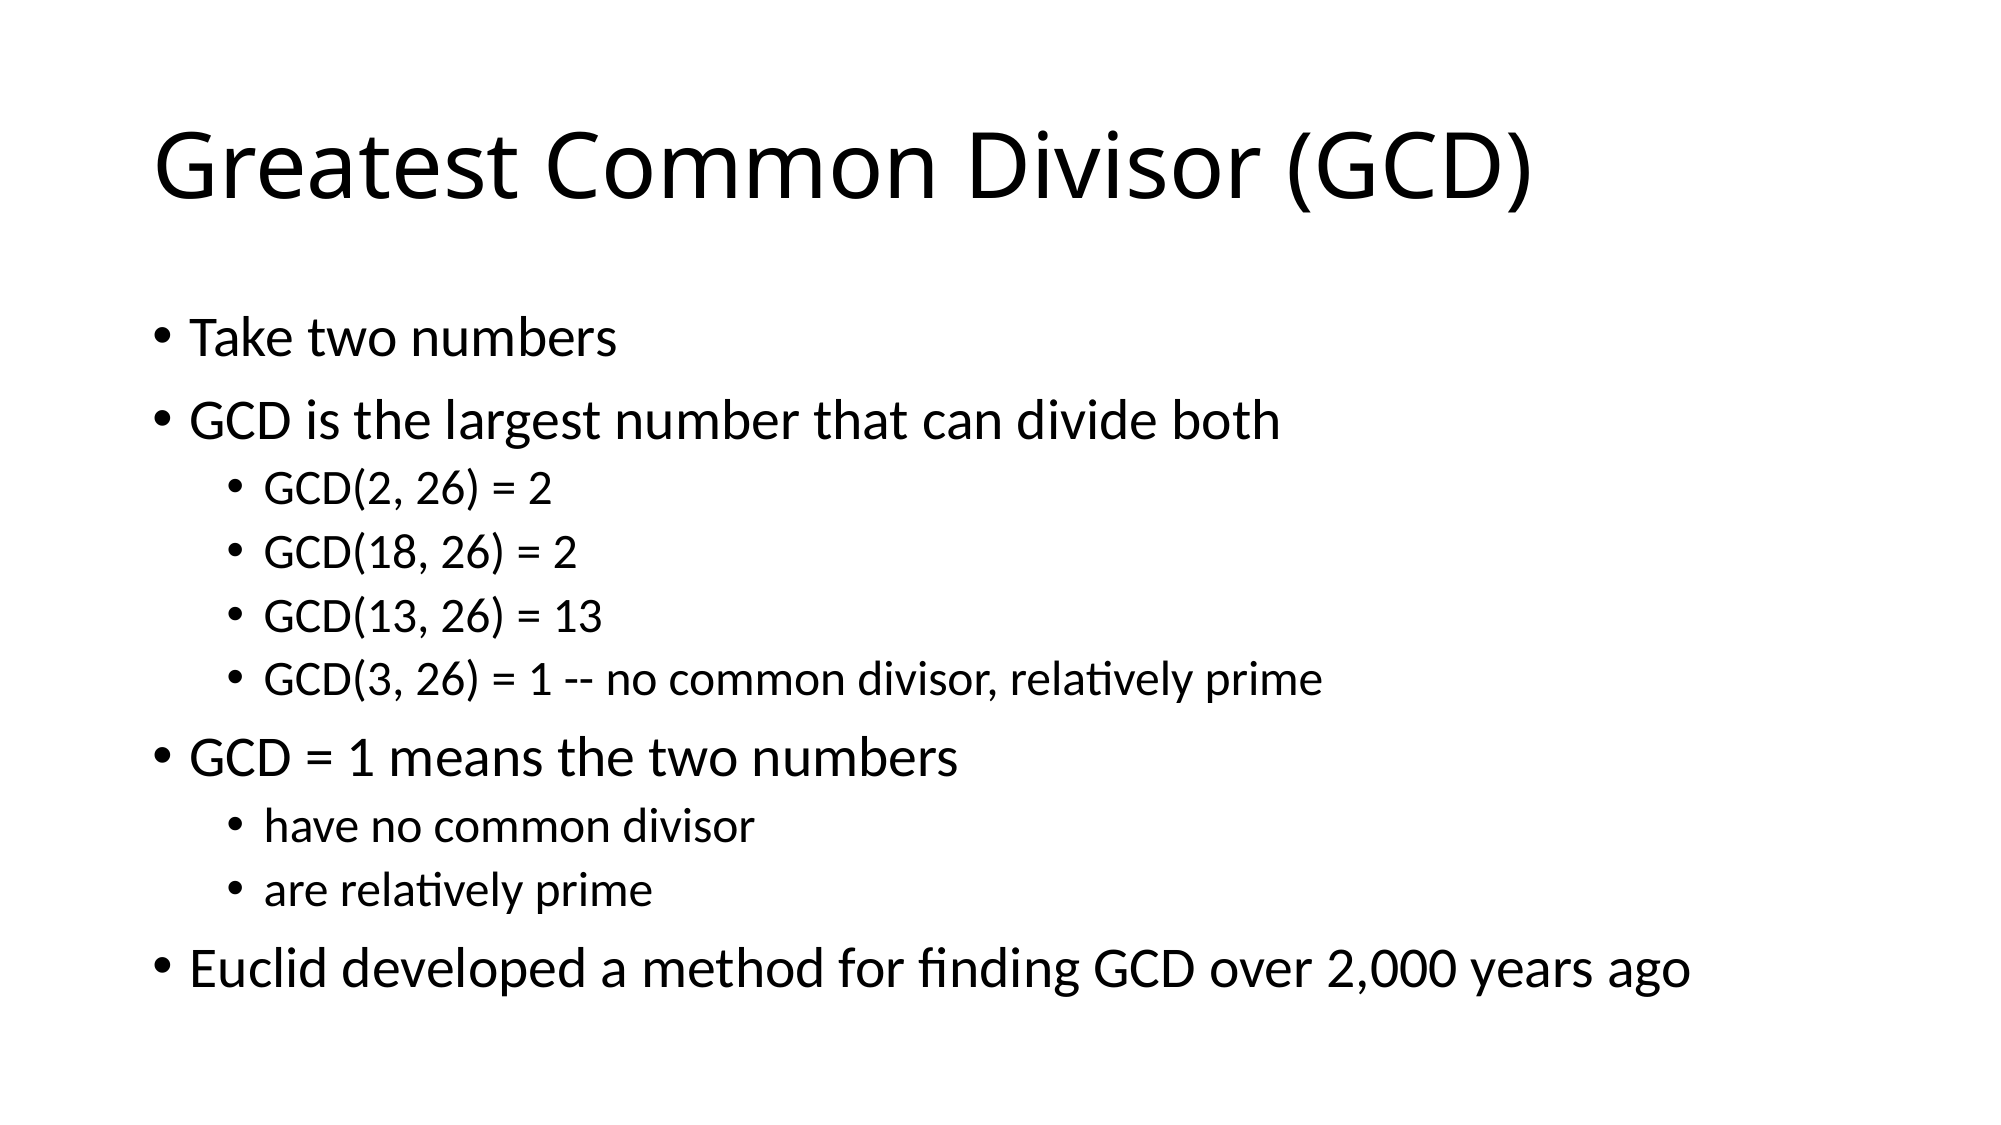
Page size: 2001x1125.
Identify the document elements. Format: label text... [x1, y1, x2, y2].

title Greatest Common Divisor (GCD) [137, 59, 1863, 278]
list Take two numbers GCD is the largest number that can divide both GCD(2, 26) = 2 GCD(18, 26) = 2 GCD(13, 26) = 13 GCD(3, 26) = 1 -- no common divisor, relatively prime GCD = 1 means the two numbers have no common divisor are relatively prime Euclid developed a method for finding GCD over 2,000 years ago [137, 299, 1863, 1014]
